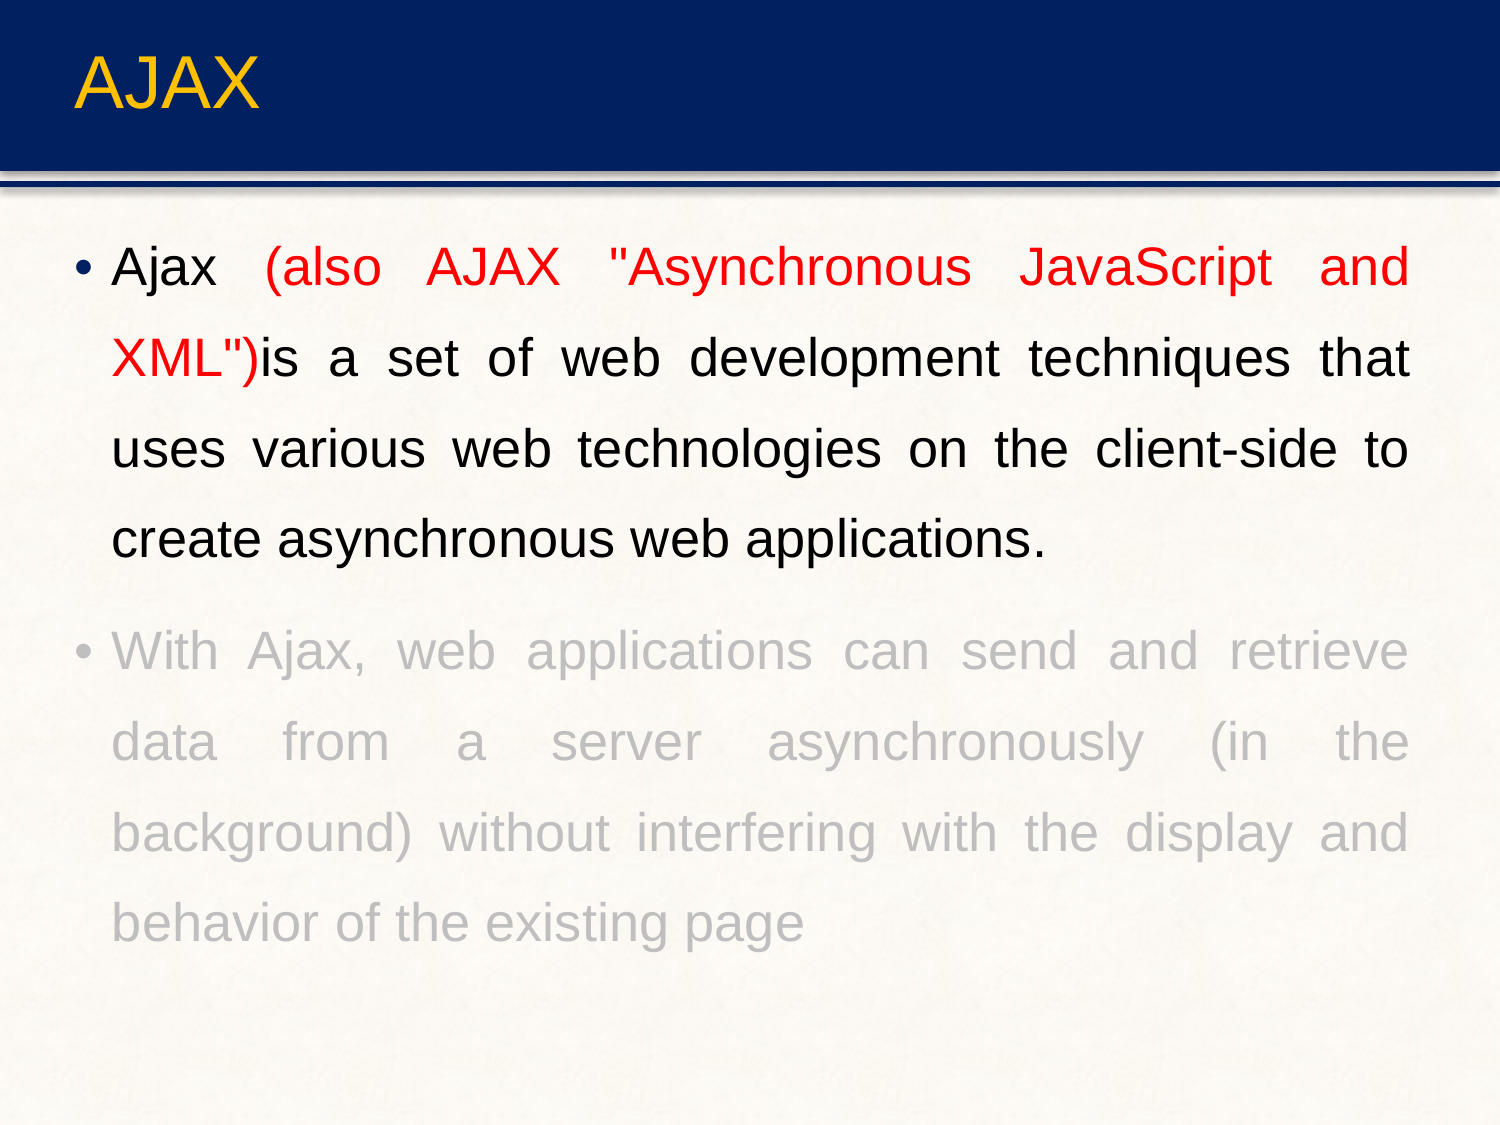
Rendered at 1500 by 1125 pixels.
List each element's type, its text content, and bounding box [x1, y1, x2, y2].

list Ajax (also AJAX "Asynchronous JavaScript and XML")is a set of web development techniques that uses various web technologies on the client-side to create asynchronous web applications. With Ajax, web applications can send and retrieve data from a server asynchronously (in the background) without interfering with the display and behavior of the existing page [59, 198, 1428, 1114]
title AJAX [59, 0, 1500, 171]
